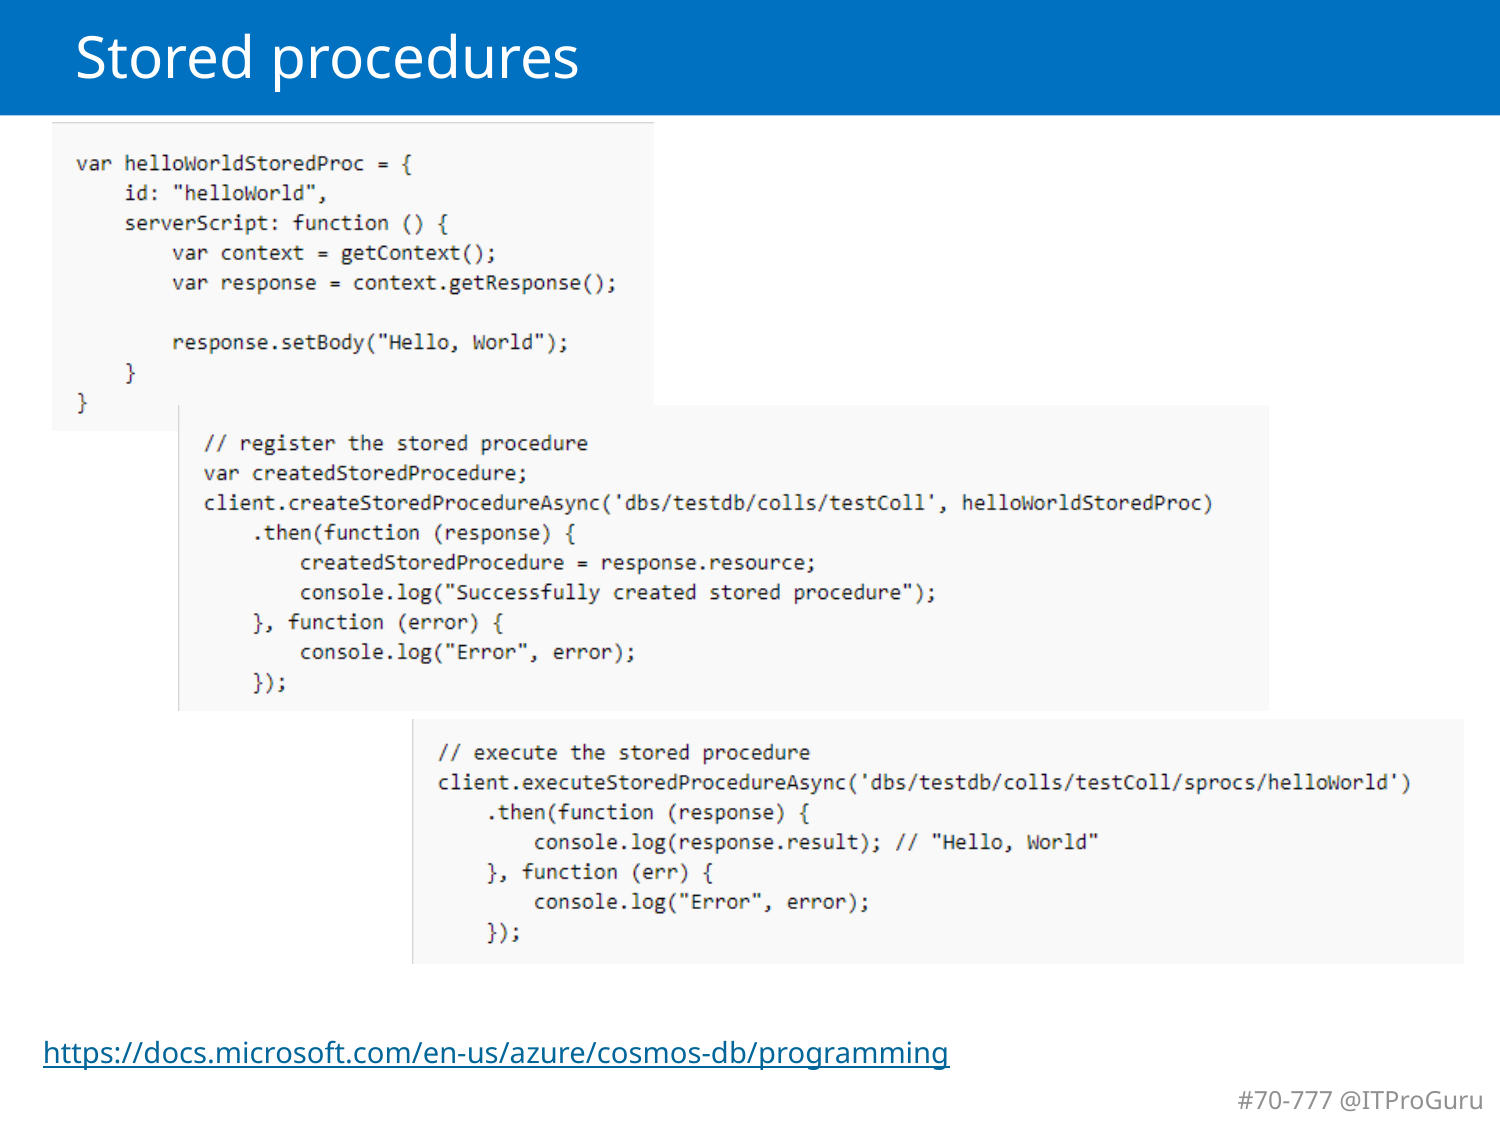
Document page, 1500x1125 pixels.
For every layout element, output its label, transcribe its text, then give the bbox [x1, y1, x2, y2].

picture [52, 122, 1269, 711]
list https://docs.microsoft.com/en-us/azure/cosmos-db/programming [42, 1034, 1450, 1103]
title Stored procedures [75, 0, 1351, 122]
picture [412, 719, 1465, 964]
